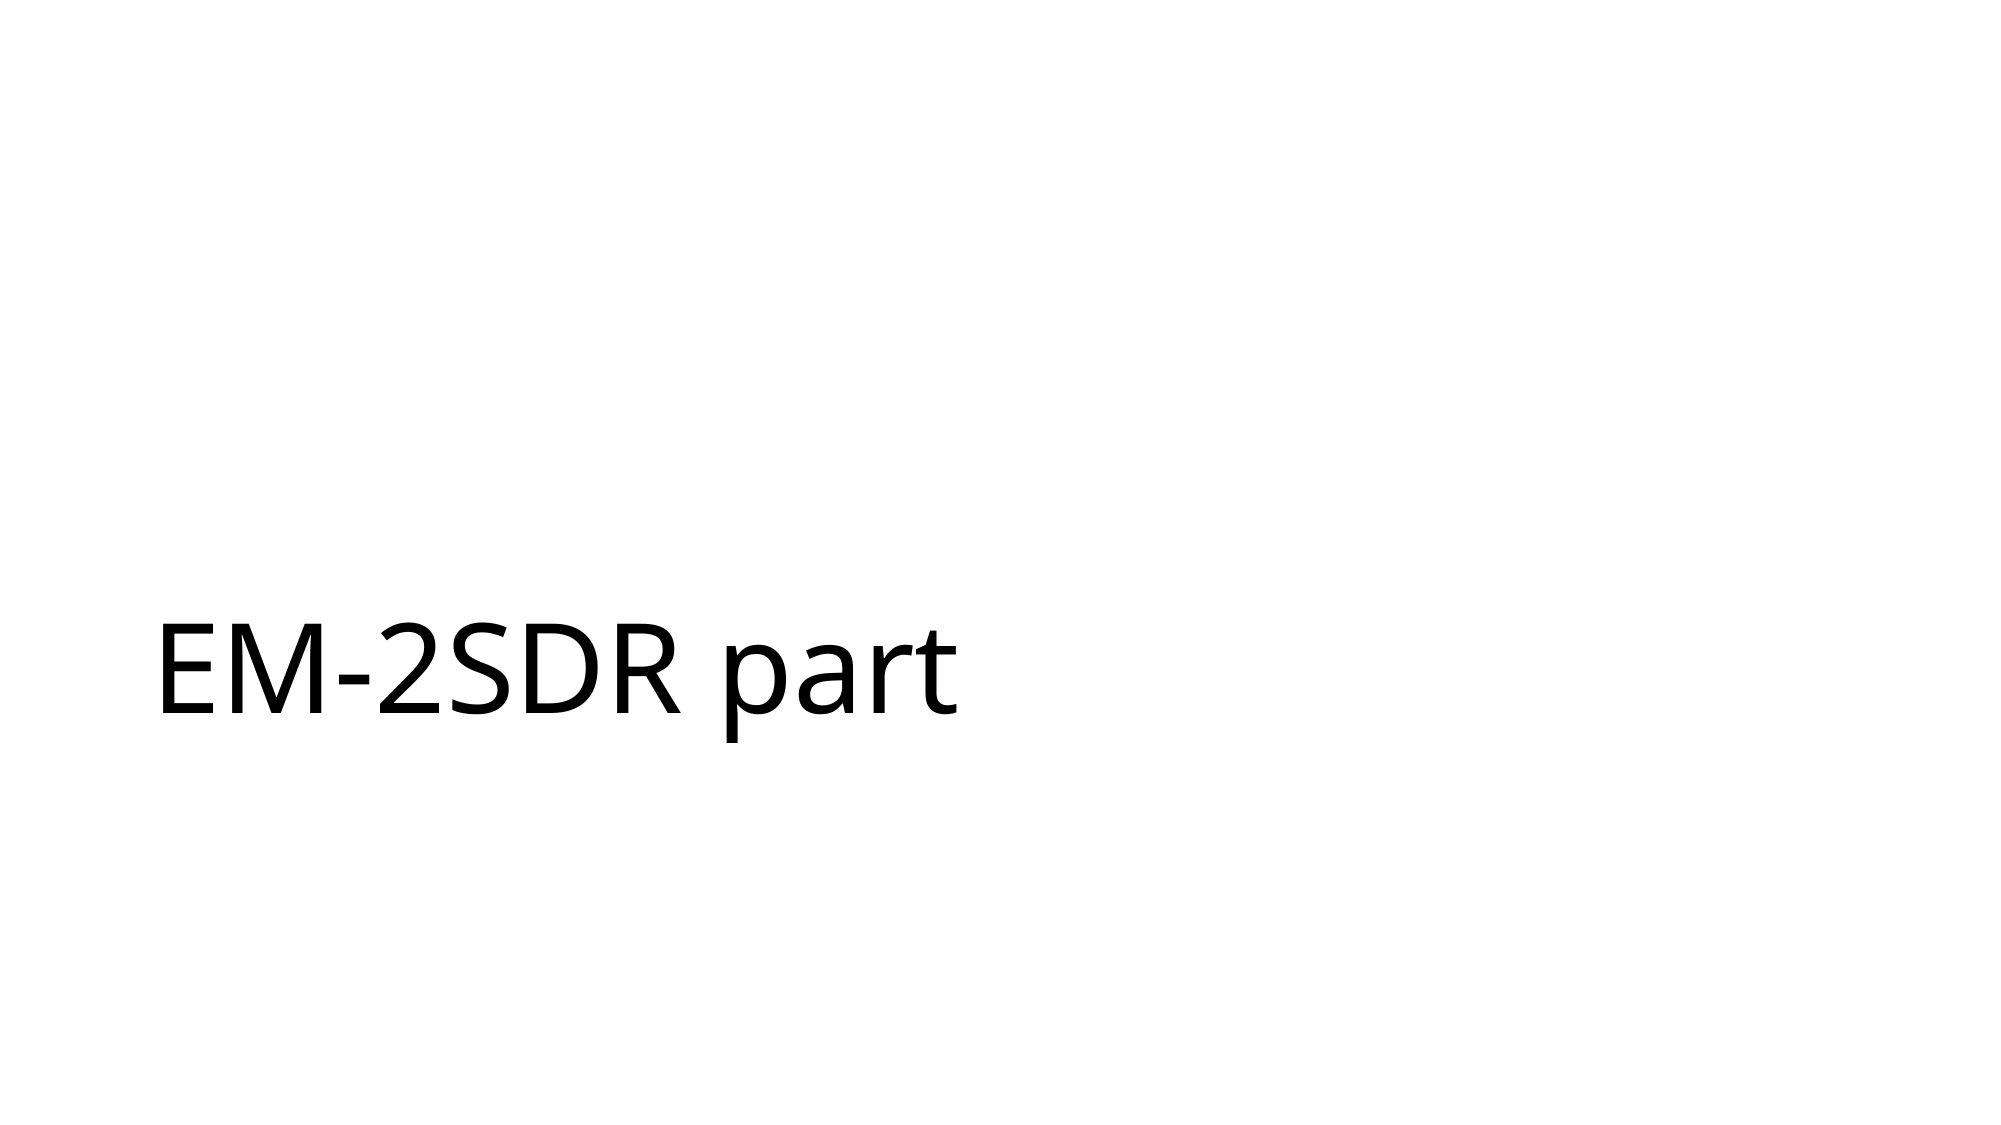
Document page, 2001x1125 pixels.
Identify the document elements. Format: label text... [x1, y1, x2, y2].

title EM-2SDR part [136, 280, 1862, 749]
